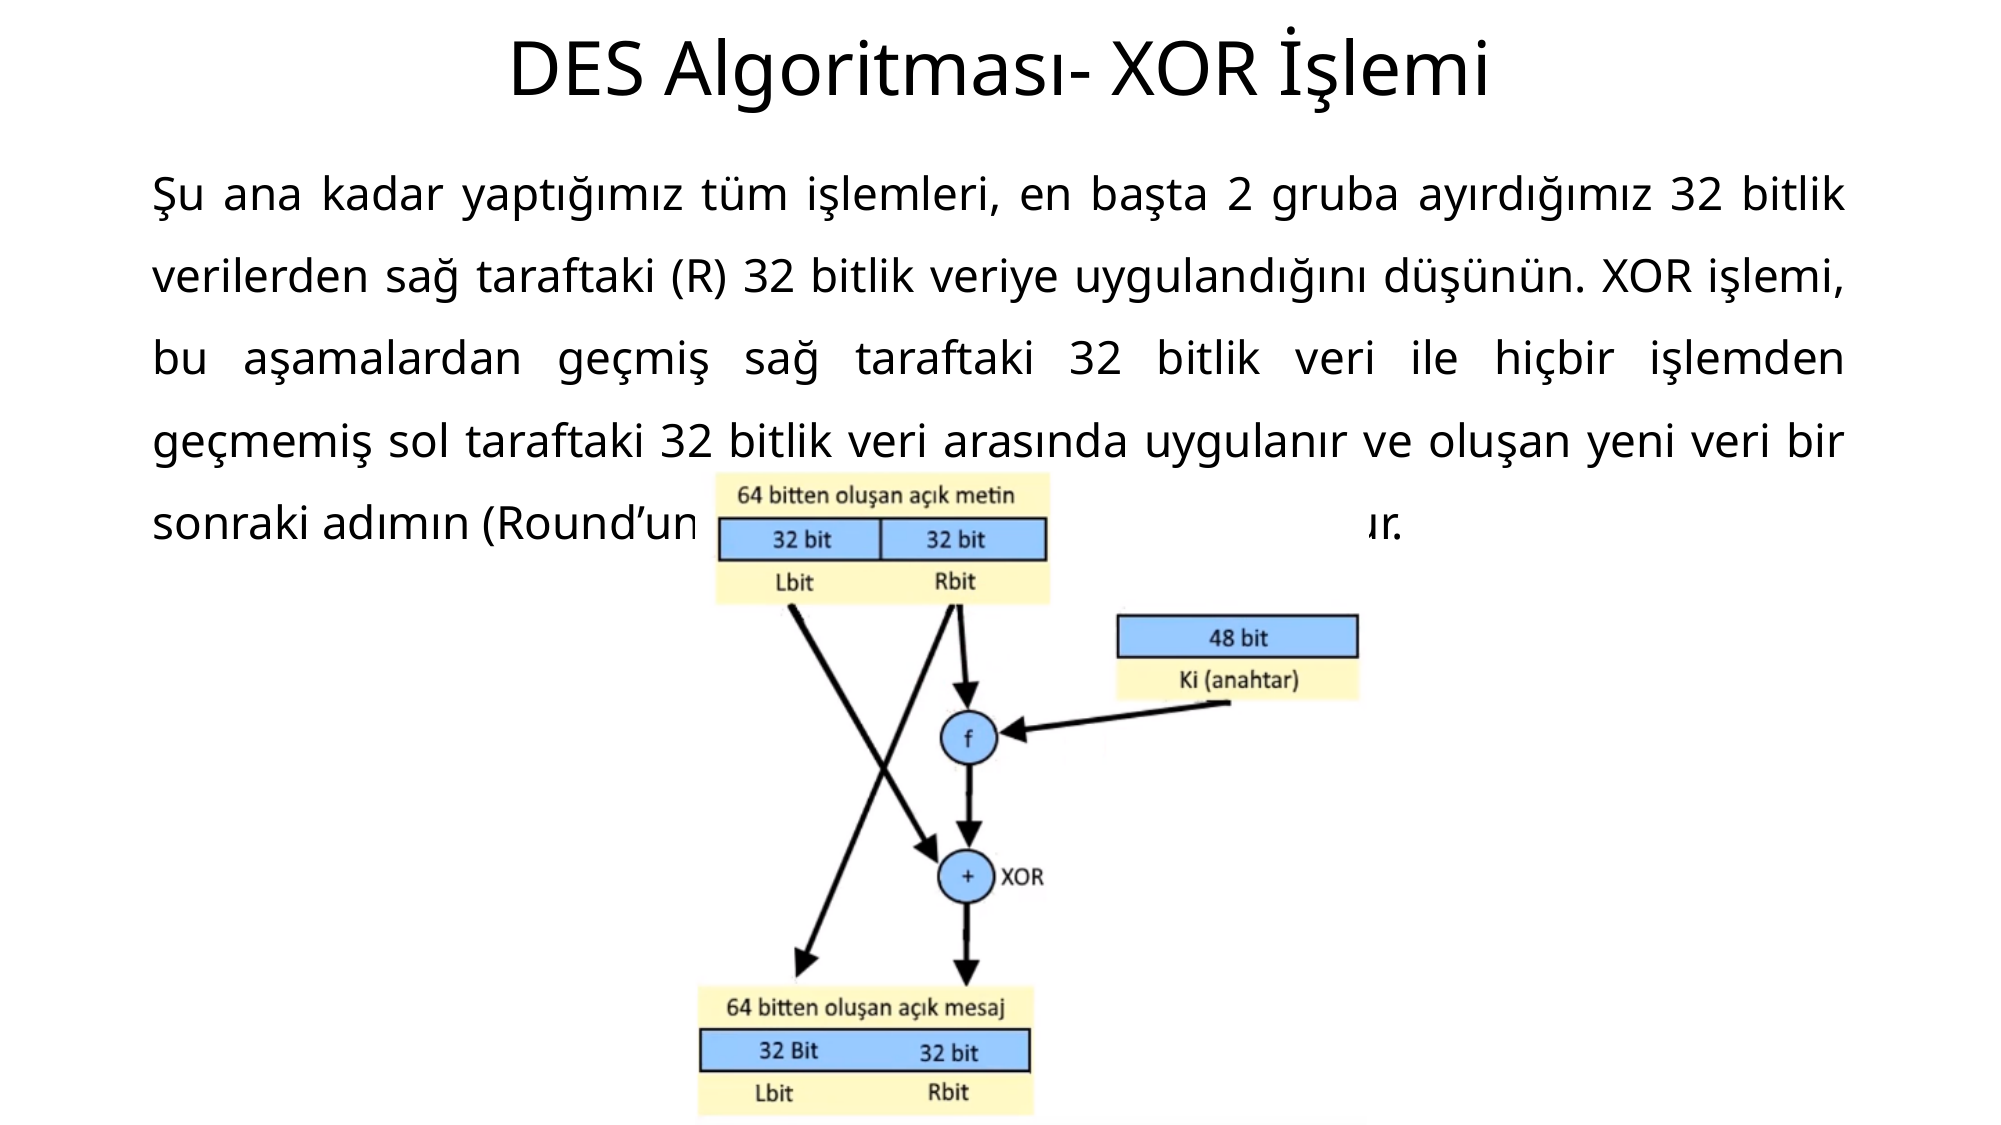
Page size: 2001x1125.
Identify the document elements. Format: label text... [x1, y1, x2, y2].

picture [695, 470, 1369, 1125]
list Şu ana kadar yaptığımız tüm işlemleri, en başta 2 gruba ayırdığımız 32 bitlik verilerden sağ taraftaki (R) 32 bitlik veriye uygulandığını düşünün. XOR işlemi, bu aşamalardan geçmiş sağ taraftaki 32 bitlik veri ile hiçbir işlemden geçmemiş sol taraftaki 32 bitlik veri arasında uygulanır ve oluşan yeni veri bir sonraki adımın (Round’un) sağ taraftaki 32 bitlik verisi olur. [137, 129, 1863, 1014]
title DES Algoritması- XOR İşlemi [137, 18, 1863, 112]
